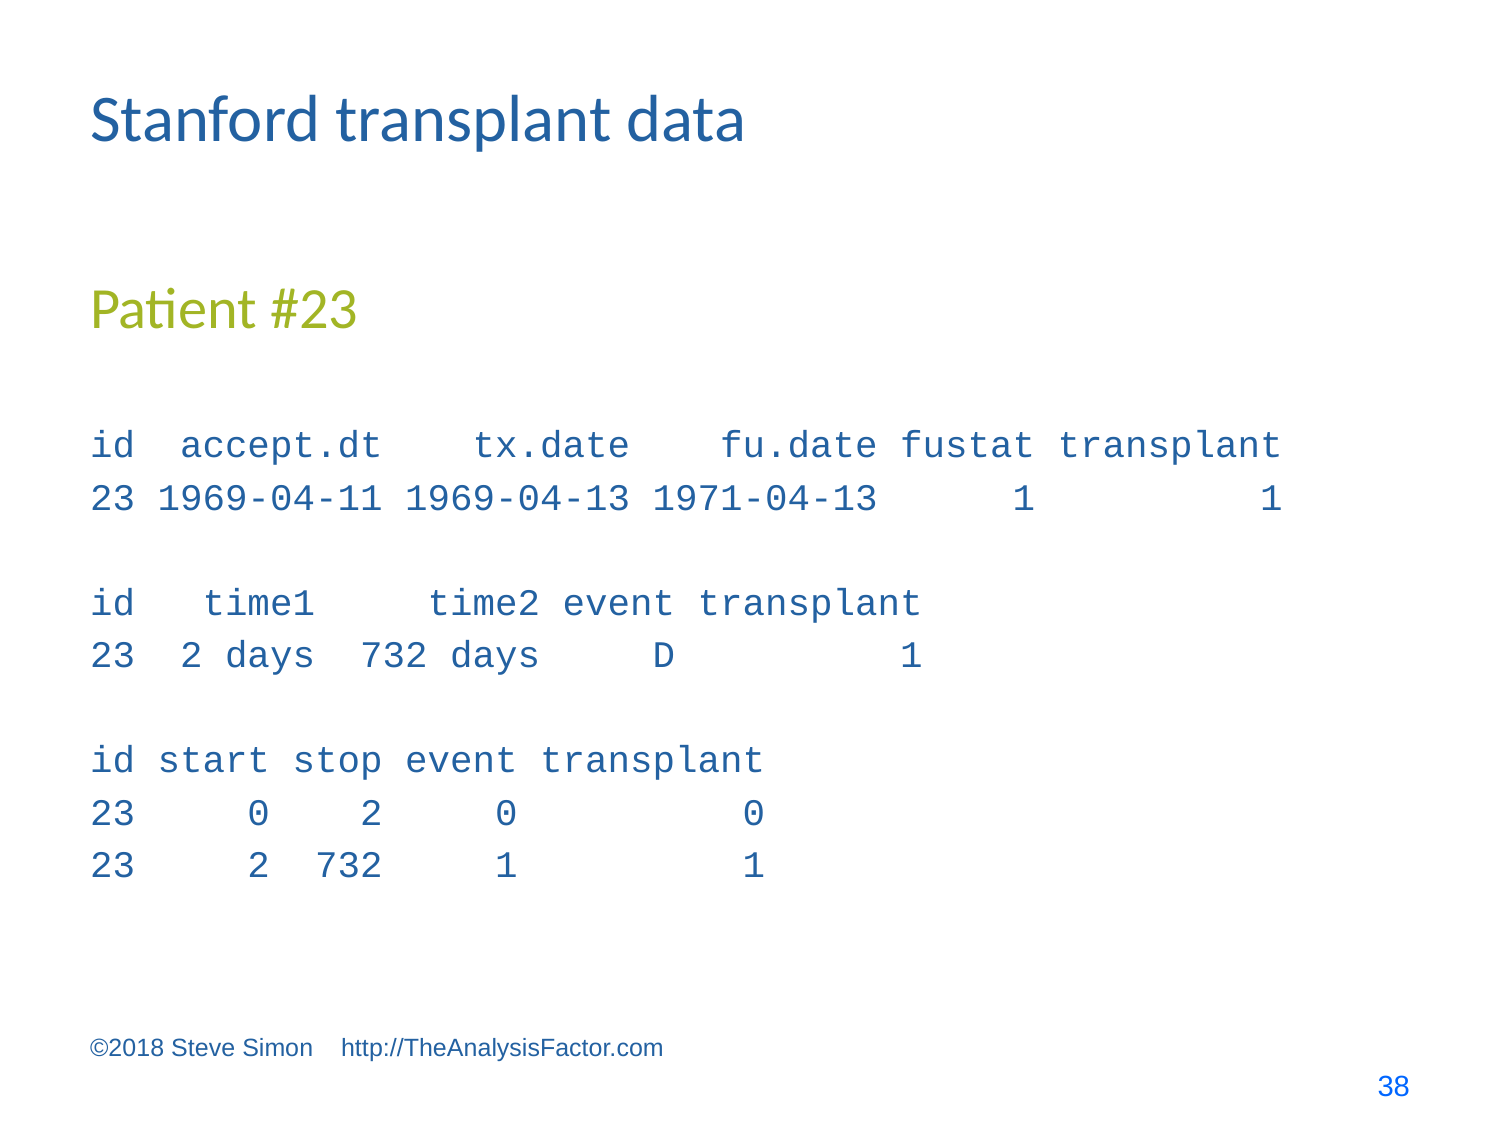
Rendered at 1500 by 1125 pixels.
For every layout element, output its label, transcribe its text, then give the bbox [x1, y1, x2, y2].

title Stanford transplant data [75, 62, 1425, 163]
list id accept.dt tx.date fu.date fustat transplant 23 1969-04-11 1969-04-13 1971-04-13 1 1 id time1 time2 event transplant 23 2 days 732 days D 1 id start stop event transplant 23 0 2 0 0 23 2 732 1 1 [75, 412, 1425, 800]
footer ©2018 Steve Simon http://TheAnalysisFactor.com [75, 1024, 1338, 1103]
list Patient #23 [75, 262, 1425, 350]
slide_number 38 [1275, 1025, 1425, 1104]
